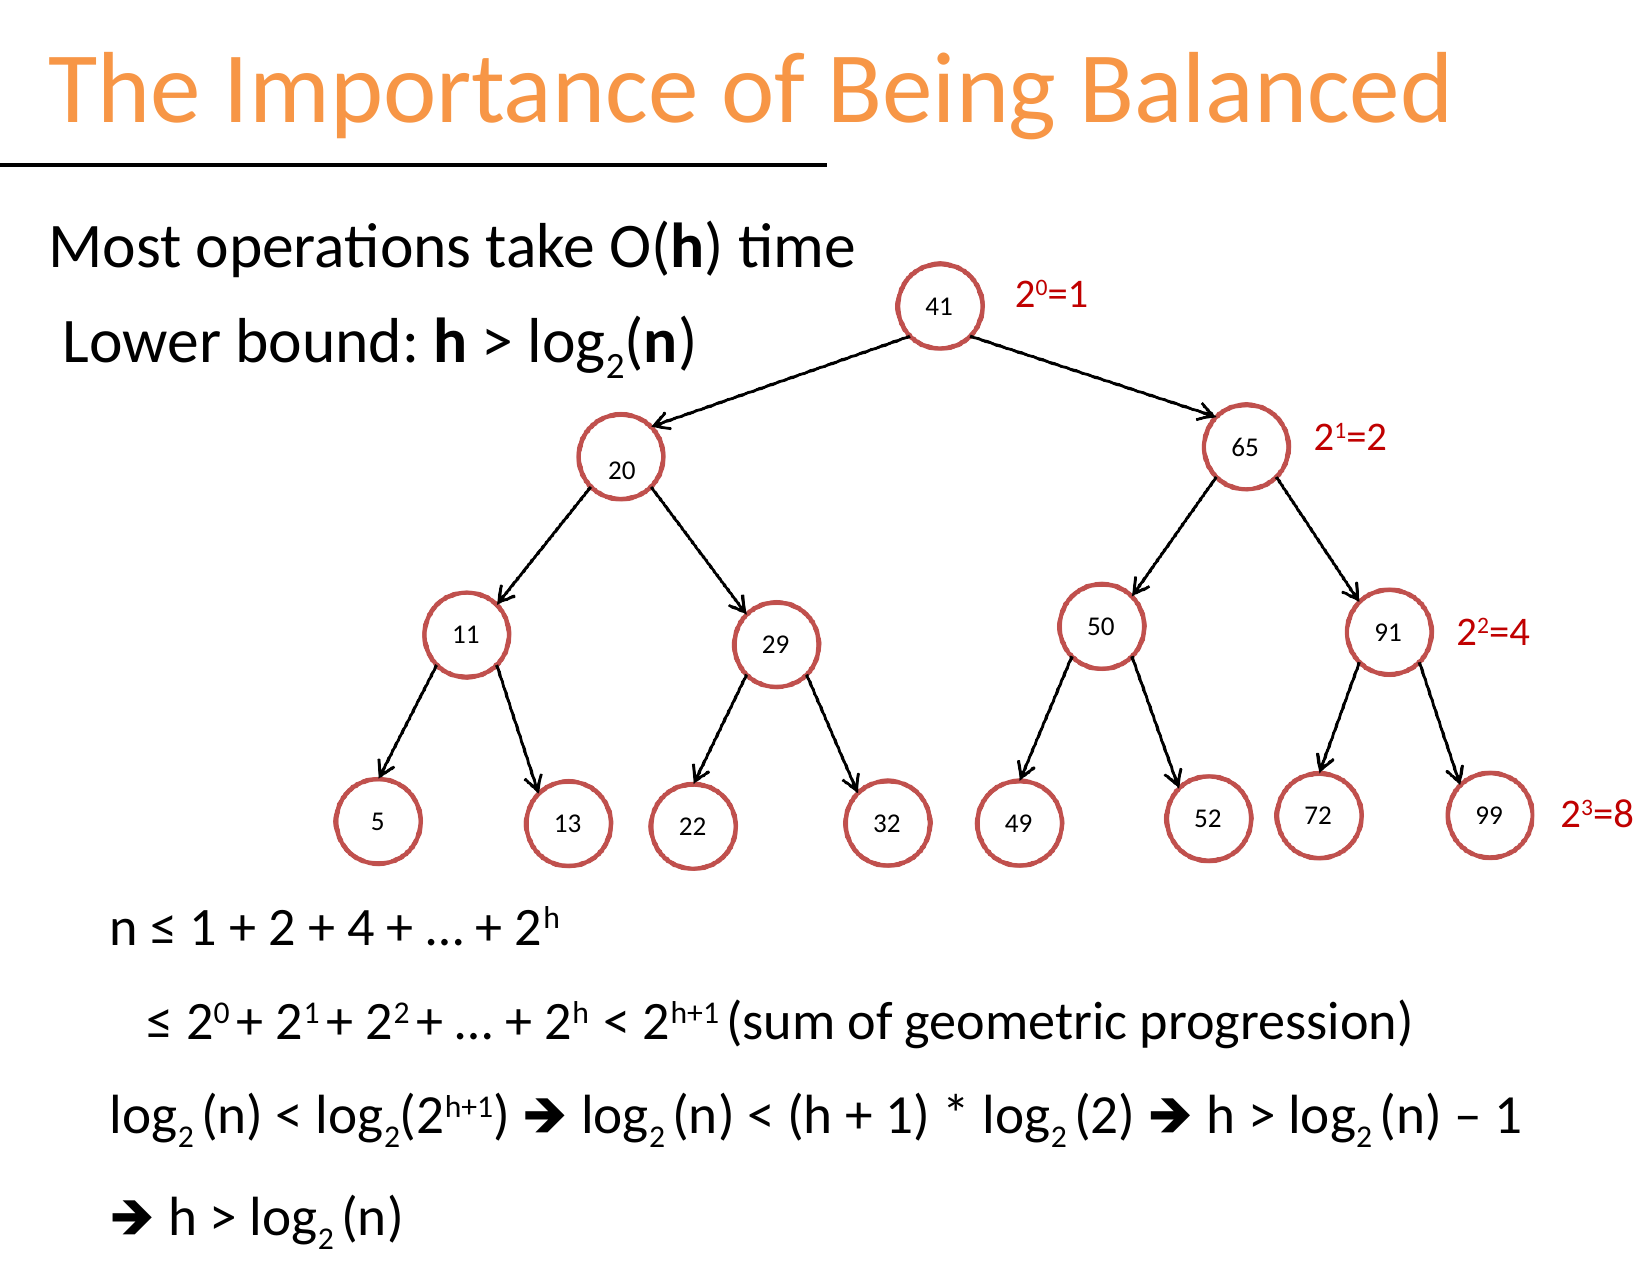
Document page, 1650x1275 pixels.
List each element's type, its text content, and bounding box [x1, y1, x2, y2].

text_box 29 [759, 626, 792, 660]
text_box 50 [1085, 608, 1118, 641]
text_box 41 [923, 288, 956, 321]
text_box 32 [871, 805, 904, 838]
text_box 13 [551, 805, 585, 839]
text_box 23=8 [1558, 786, 1639, 836]
text_box [333, 261, 1535, 872]
text_box 52 [1192, 800, 1225, 833]
text_box 65 [1229, 428, 1262, 462]
text_box 11 [450, 616, 483, 650]
text_box 22=4 [1454, 604, 1535, 654]
text_box 49 [1002, 805, 1035, 838]
text_box 91 [1372, 613, 1405, 647]
text_box n ≤ 1 + 2 + 4 + … + 2h ≤ 20 + 21 + 22 + … + 2h < 2h+1 (sum of geometric progression) log2 (n) < log2(2h+1) 🡺 log2 (n) < (h + 1) * log2 (2) 🡺 h > log2 (n) – 1 🡺 h > log2 (n) [107, 890, 1582, 1256]
text_box 21=2 [1311, 409, 1392, 459]
title The Importance of Being Balanced [46, 21, 1604, 234]
text_box Most operations take O(h) time Lower bound: h > log2(n) 20 [46, 187, 869, 485]
text_box 22 [676, 808, 709, 841]
text_box 72 [1302, 797, 1335, 831]
text_box 5 [368, 803, 387, 836]
text_box 20=1 [1012, 266, 1094, 316]
text_box 99 [1473, 797, 1506, 830]
